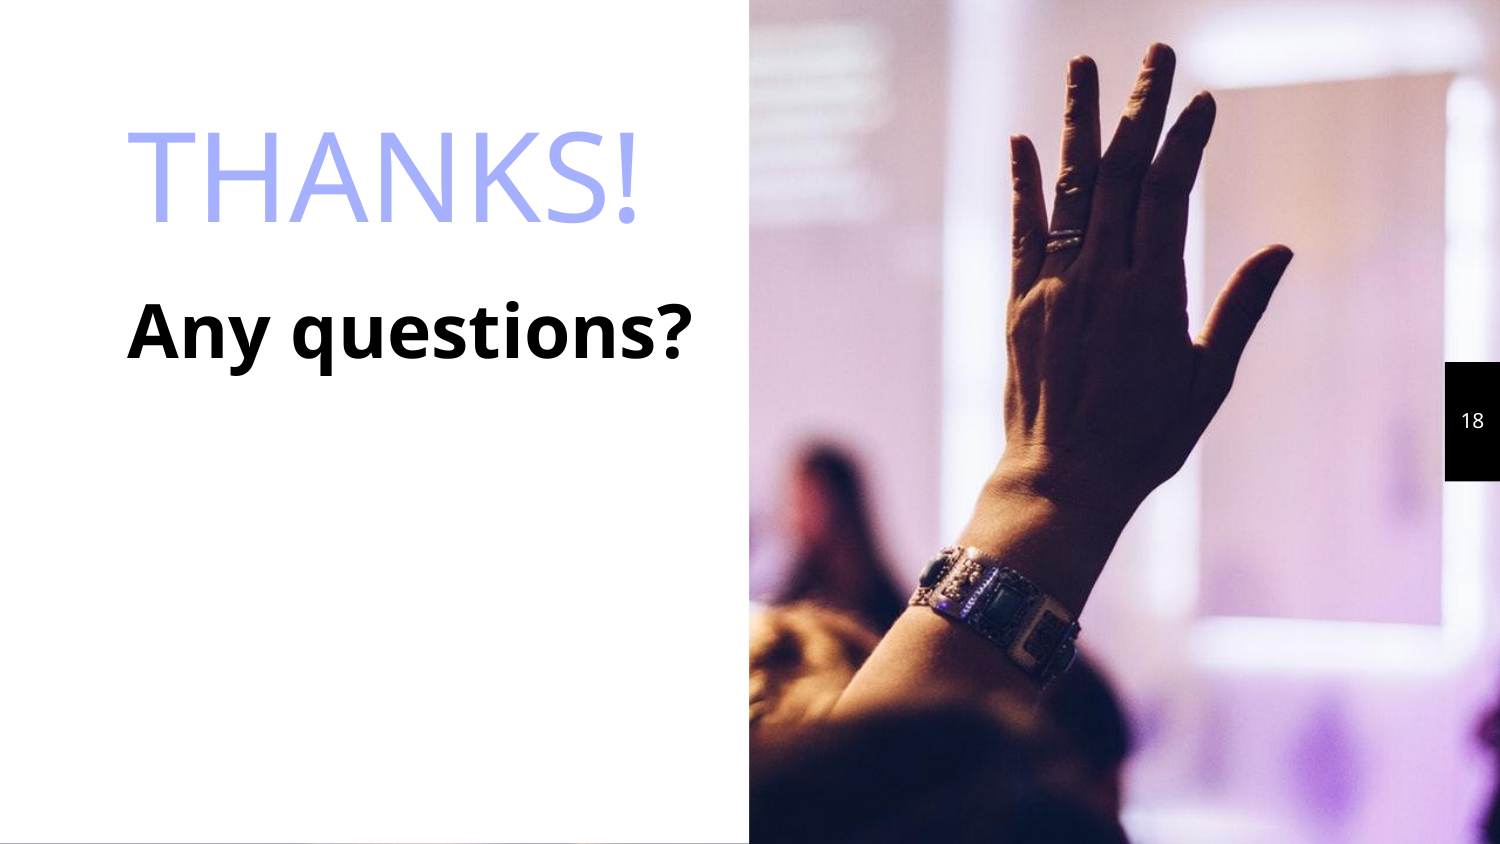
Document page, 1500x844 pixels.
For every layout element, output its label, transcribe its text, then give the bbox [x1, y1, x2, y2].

picture [750, 0, 1500, 844]
subtitle Any questions? [112, 268, 911, 398]
title THANKS! [112, 72, 911, 263]
slide_number ‹#› [1444, 362, 1500, 482]
